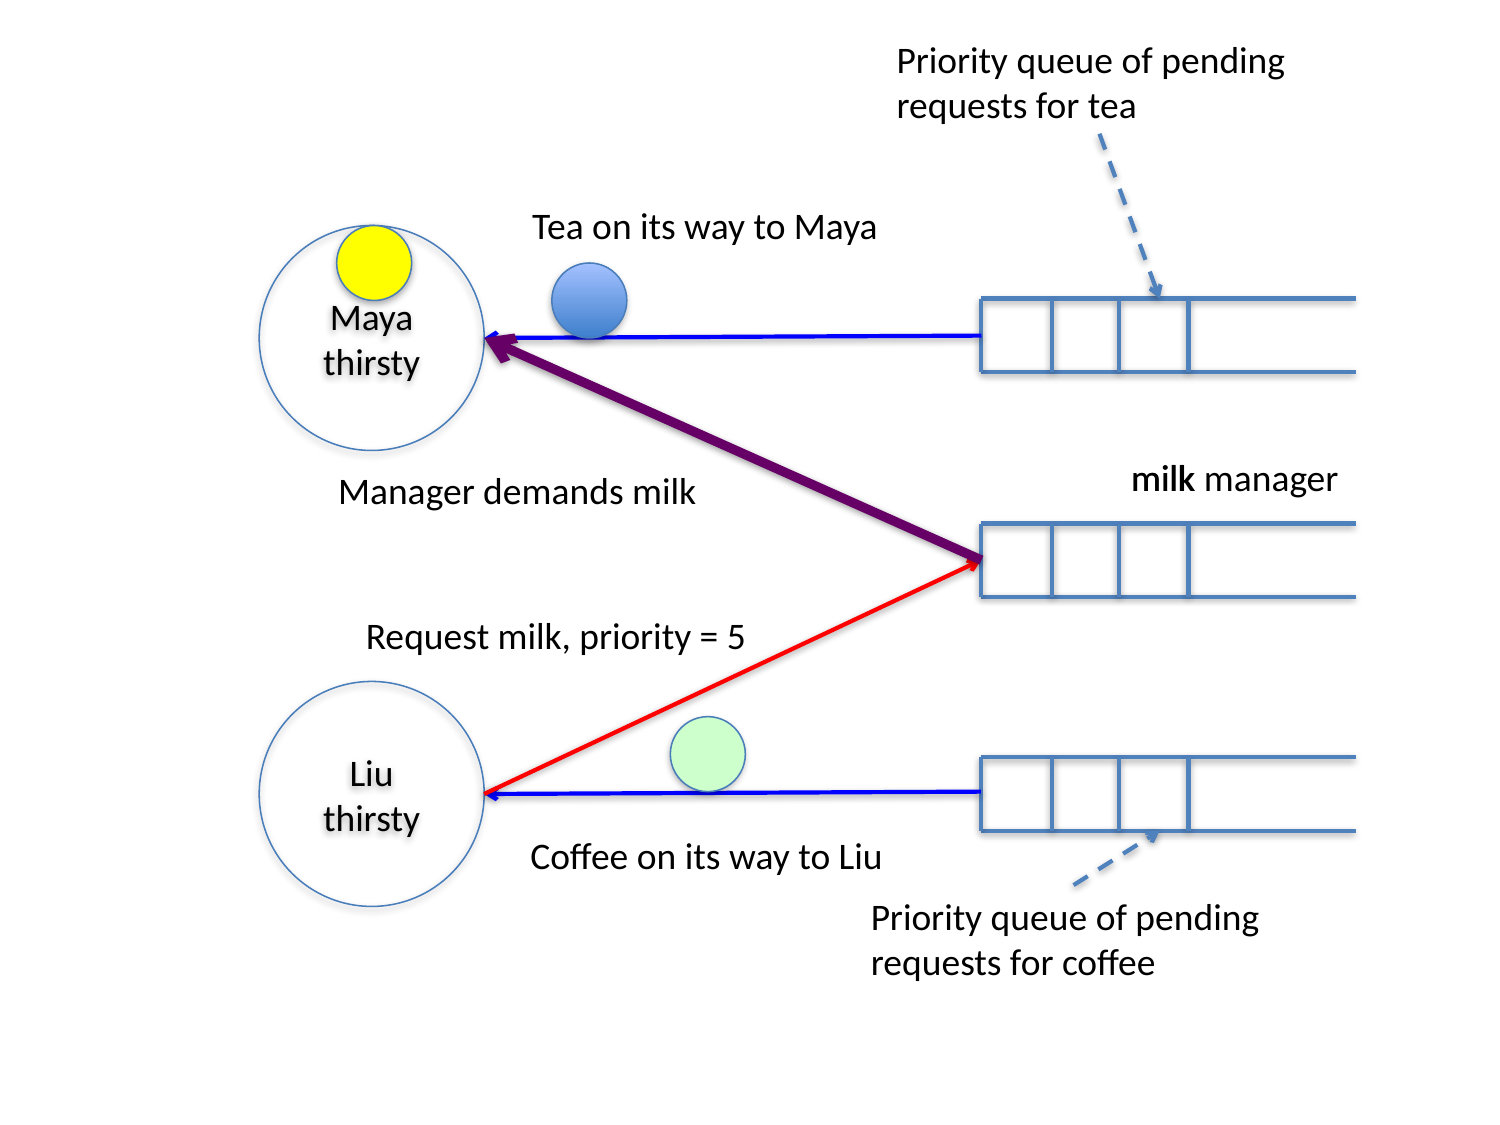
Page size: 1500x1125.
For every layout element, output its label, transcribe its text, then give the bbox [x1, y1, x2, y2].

text_box [335, 224, 413, 302]
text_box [980, 298, 1357, 372]
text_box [980, 757, 1357, 831]
text_box Coffee on its way to Liu [515, 824, 899, 885]
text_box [986, 523, 1357, 597]
text_box Priority queue of pending requests for tea [881, 28, 1318, 134]
text_box Tea on its way to Maya [517, 195, 894, 255]
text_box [483, 567, 982, 795]
text_box Maya thirsty [258, 225, 485, 452]
text_box Liu thirsty [258, 680, 485, 908]
text_box Manager demands milk [323, 459, 478, 520]
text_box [483, 337, 982, 561]
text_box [1099, 134, 1160, 299]
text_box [1073, 830, 1160, 886]
text_box [551, 262, 628, 334]
text_box milk manager [1116, 446, 1354, 507]
text_box Request milk, priority = 5 [351, 604, 478, 665]
text_box Priority queue of pending requests for coffee [856, 885, 1292, 990]
